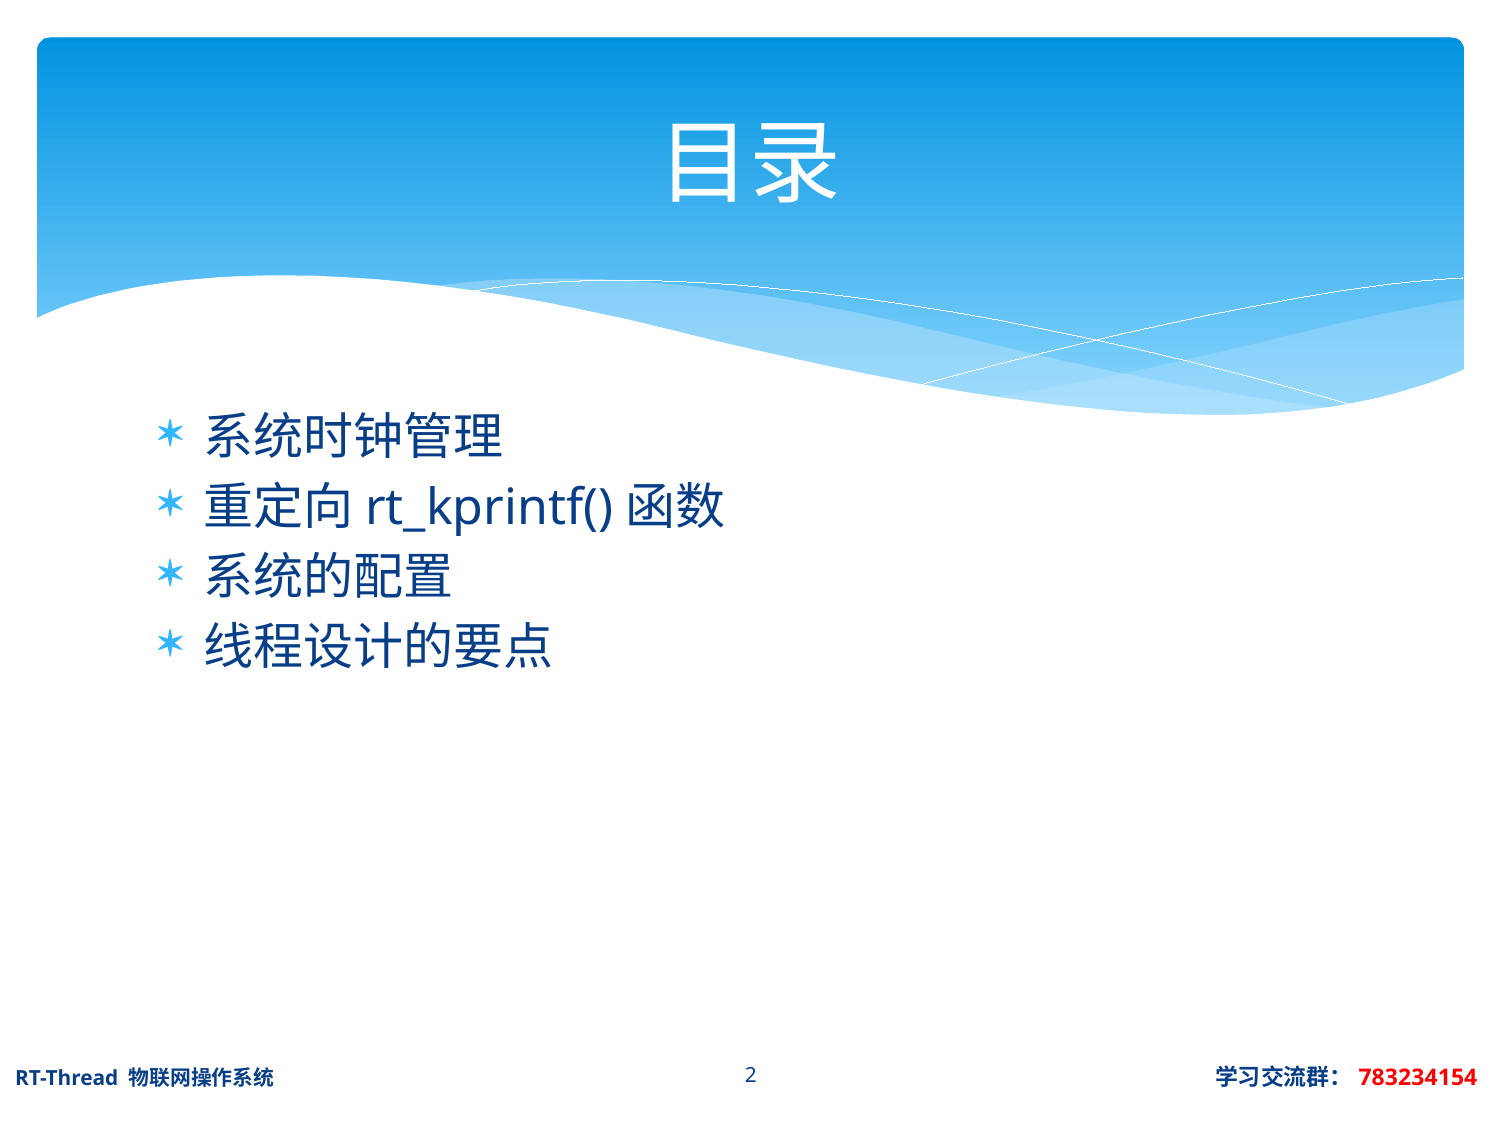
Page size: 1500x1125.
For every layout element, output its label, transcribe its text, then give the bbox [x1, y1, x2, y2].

footer RT-Thread 物联网操作系统 学习交流群：783234154 [0, 1045, 655, 1106]
footer RT-Thread 物联网操作系统 学习交流群：783234154 [847, 1045, 1500, 1106]
list 系统时钟管理 重定向rt_kprintf()函数 系统的配置 线程设计的要点 [143, 397, 1359, 1005]
title 目录 [75, 55, 1425, 261]
slide_number 2 [655, 1045, 847, 1106]
